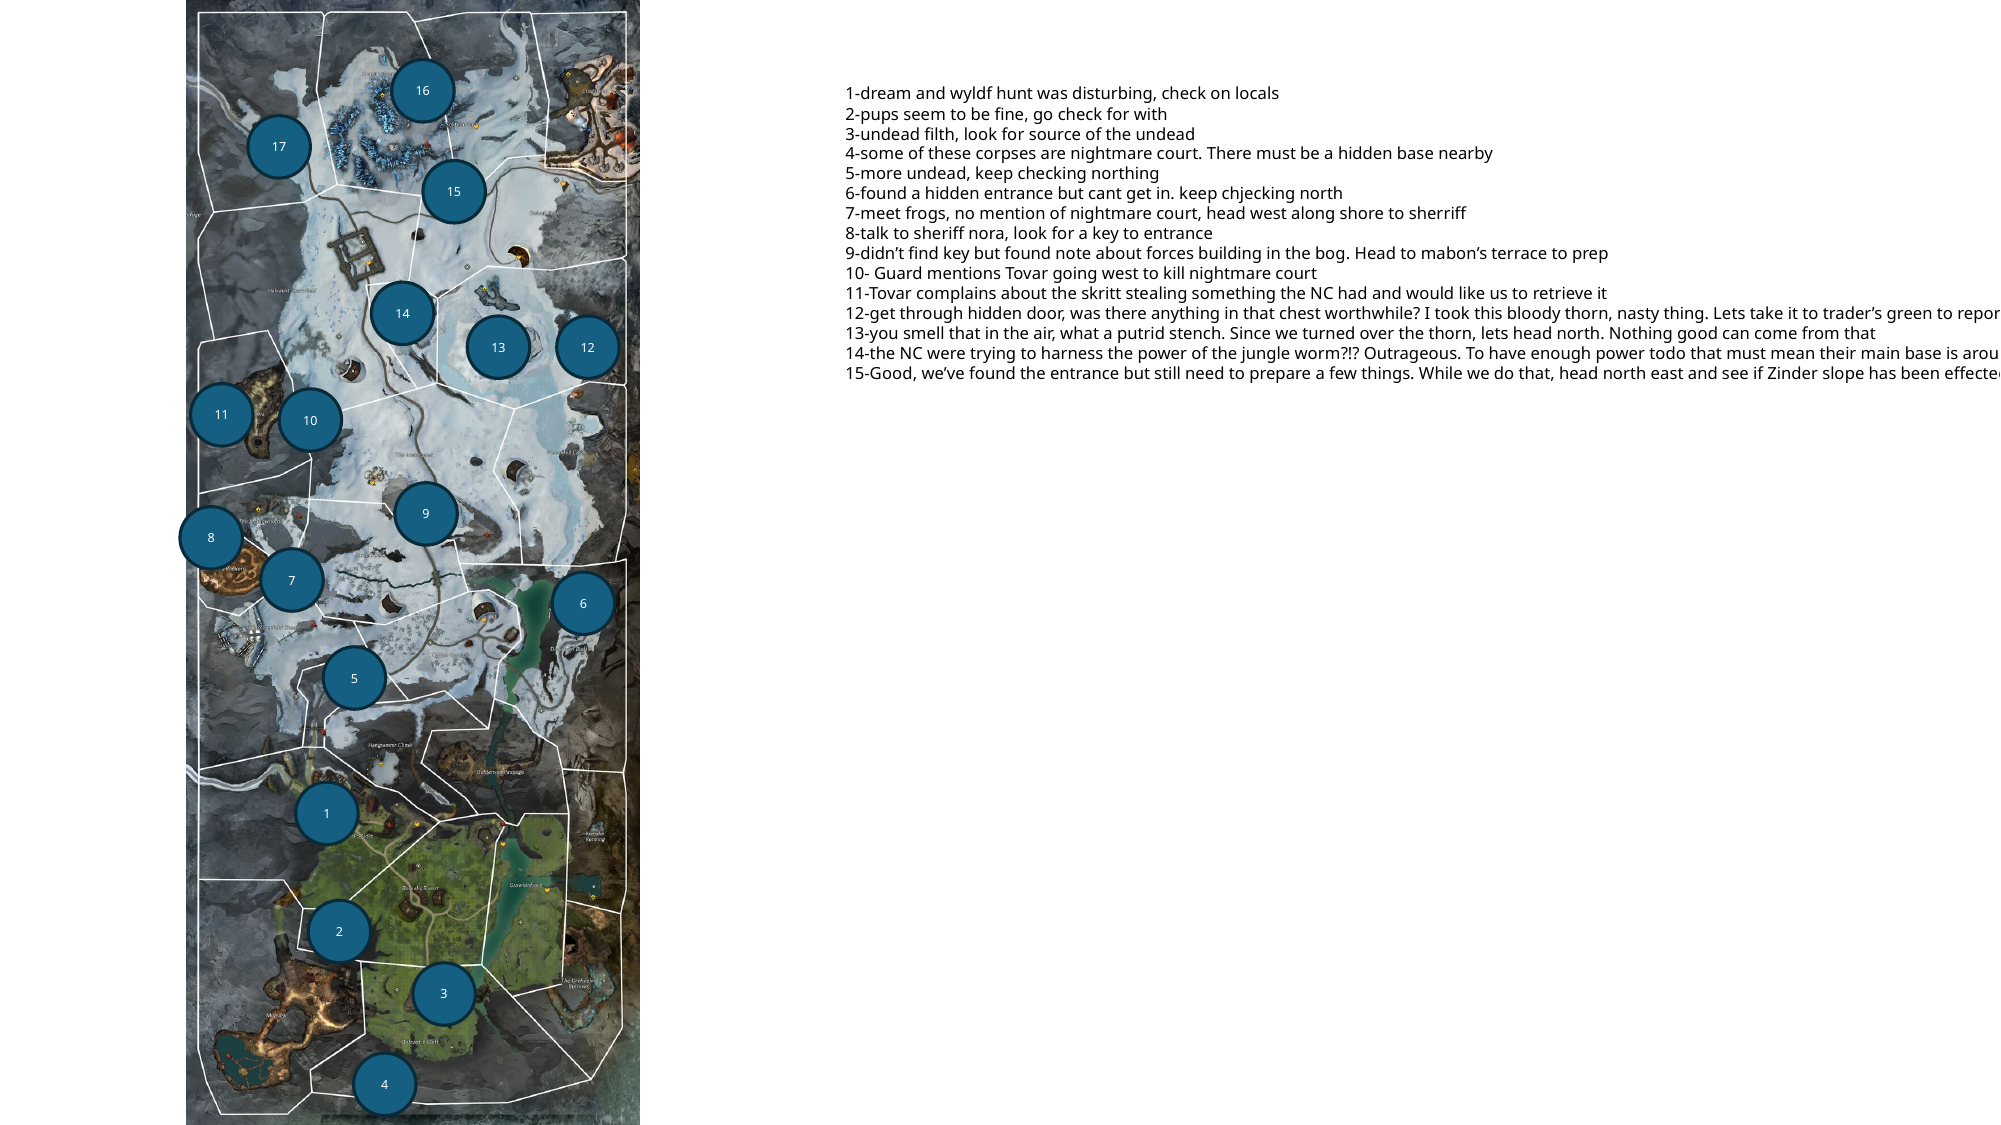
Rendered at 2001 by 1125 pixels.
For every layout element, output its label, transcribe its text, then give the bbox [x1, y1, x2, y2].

text_box 1-dream and wyldf hunt was disturbing, check on locals 2-pups seem to be fine, go check for with 3-undead filth, look for source of the undead 4-some of these corpses are nightmare court. There must be a hidden base nearby 5-more undead, keep checking northing 6-found a hidden entrance but cant get in. keep chjecking north 7-meet frogs, no mention of nightmare court, head west along shore to sherriff 8-talk to sheriff nora, look for a key to entrance 9-didn’t find key but found note about forces building in the bog. Head to mabon’s terrace to prep 10- Guard mentions Tovar going west to kill nightmare court 11-Tovar complains about the skritt stealing something the NC had and would like us to retrieve it 12-get through hidden door, was there anything in that chest worthwhile? I took this bloody thorn, nasty thing. Lets take it to trader’s green to report it in 13-you smell that in the air, what a putrid stench. Since we turned over the thorn, lets head north. Nothing good can come from that 14-the NC were trying to harness the power of the jungle worm?!? Outrageous. To have enough power todo that must mean their main base is around here somewhere 15-Good, we’ve found the entrance but still need to prepare a few things. While we do that, head north east and see if Zinder slope has been effected [830, 75, 2000, 391]
text_box 8 [178, 518, 185, 558]
picture [185, 0, 641, 1125]
